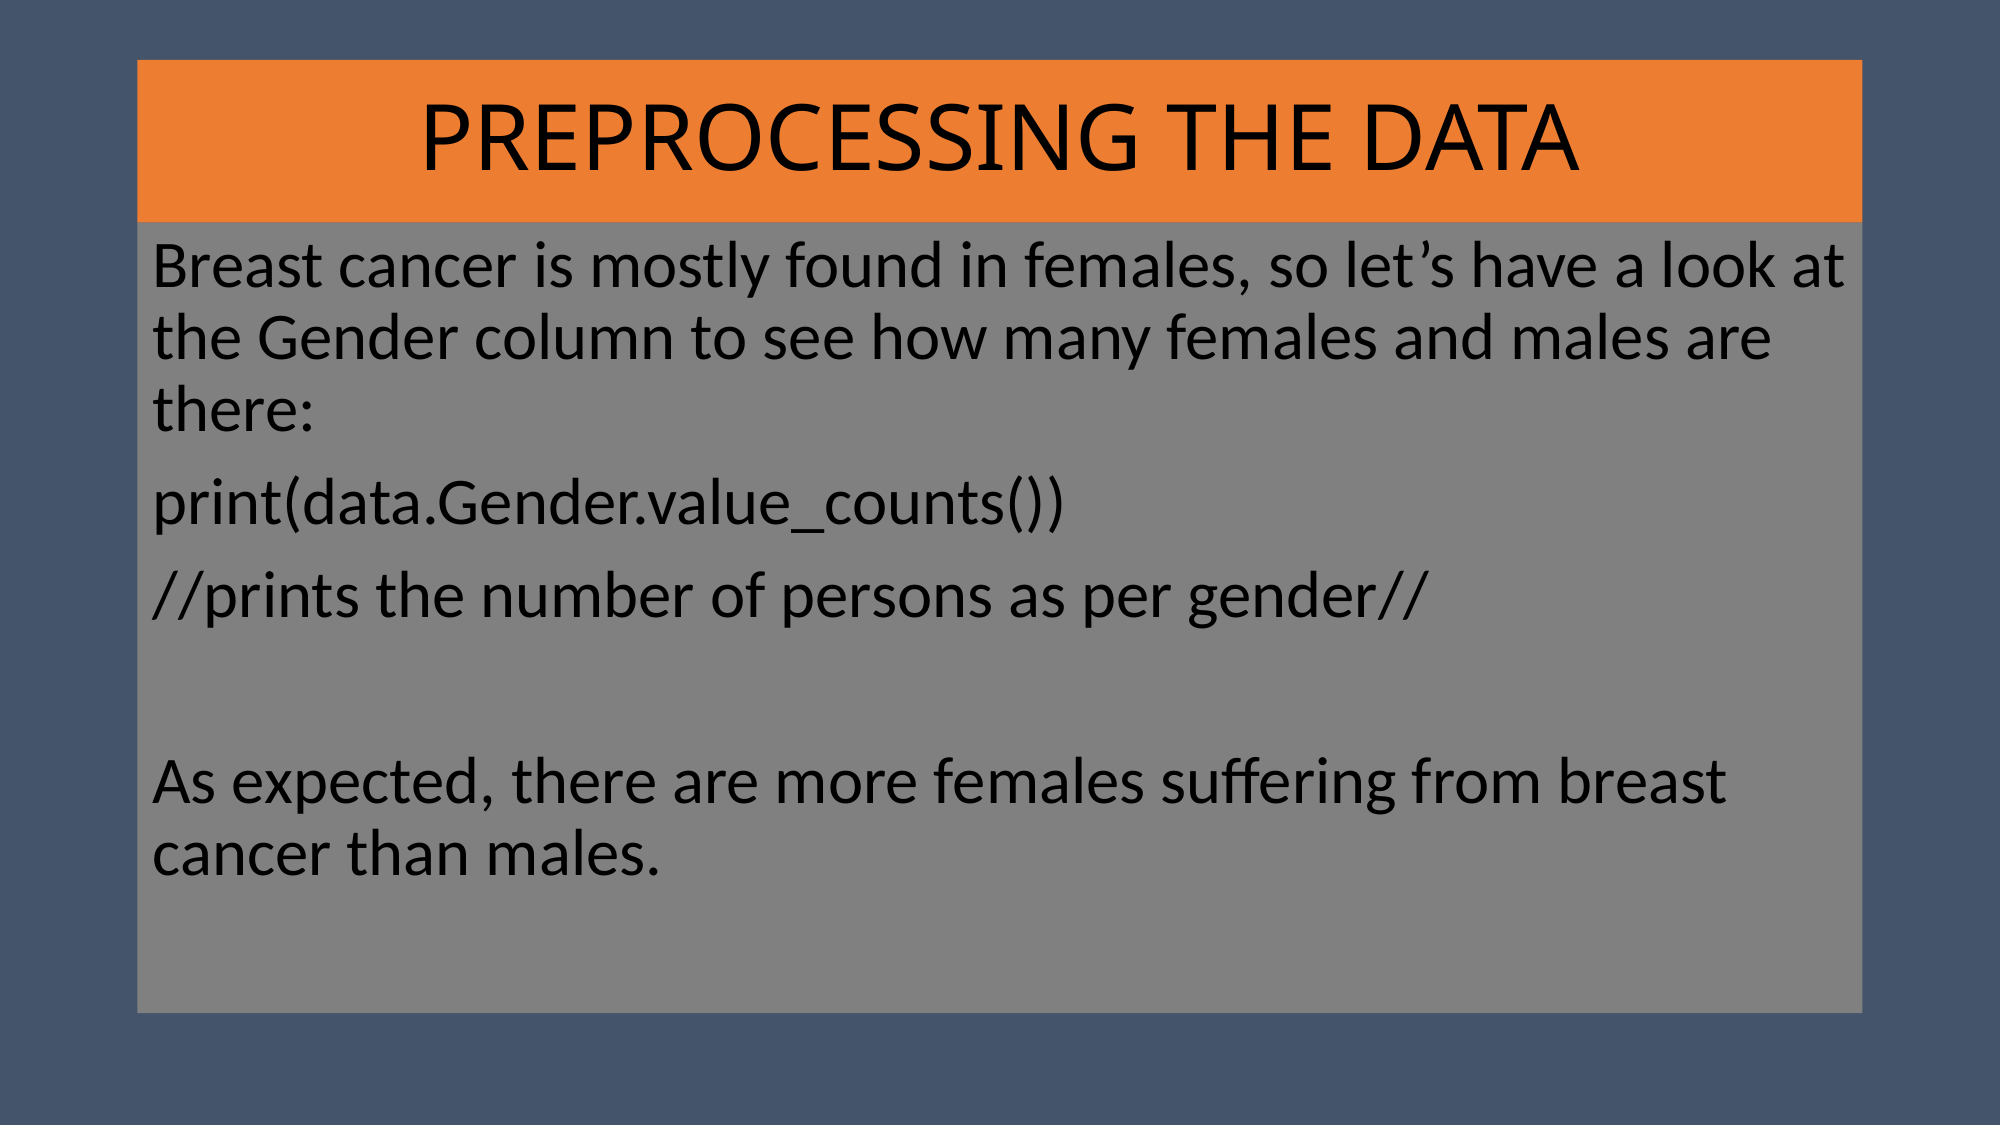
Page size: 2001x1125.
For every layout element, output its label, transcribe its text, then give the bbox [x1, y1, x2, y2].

list Breast cancer is mostly found in females, so let’s have a look at the Gender column to see how many females and males are there: print(data.Gender.value_counts()) //prints the number of persons as per gender// As expected, there are more females suffering from breast cancer than males. [137, 222, 1863, 1014]
title PREPROCESSING THE DATA [137, 59, 1863, 222]
